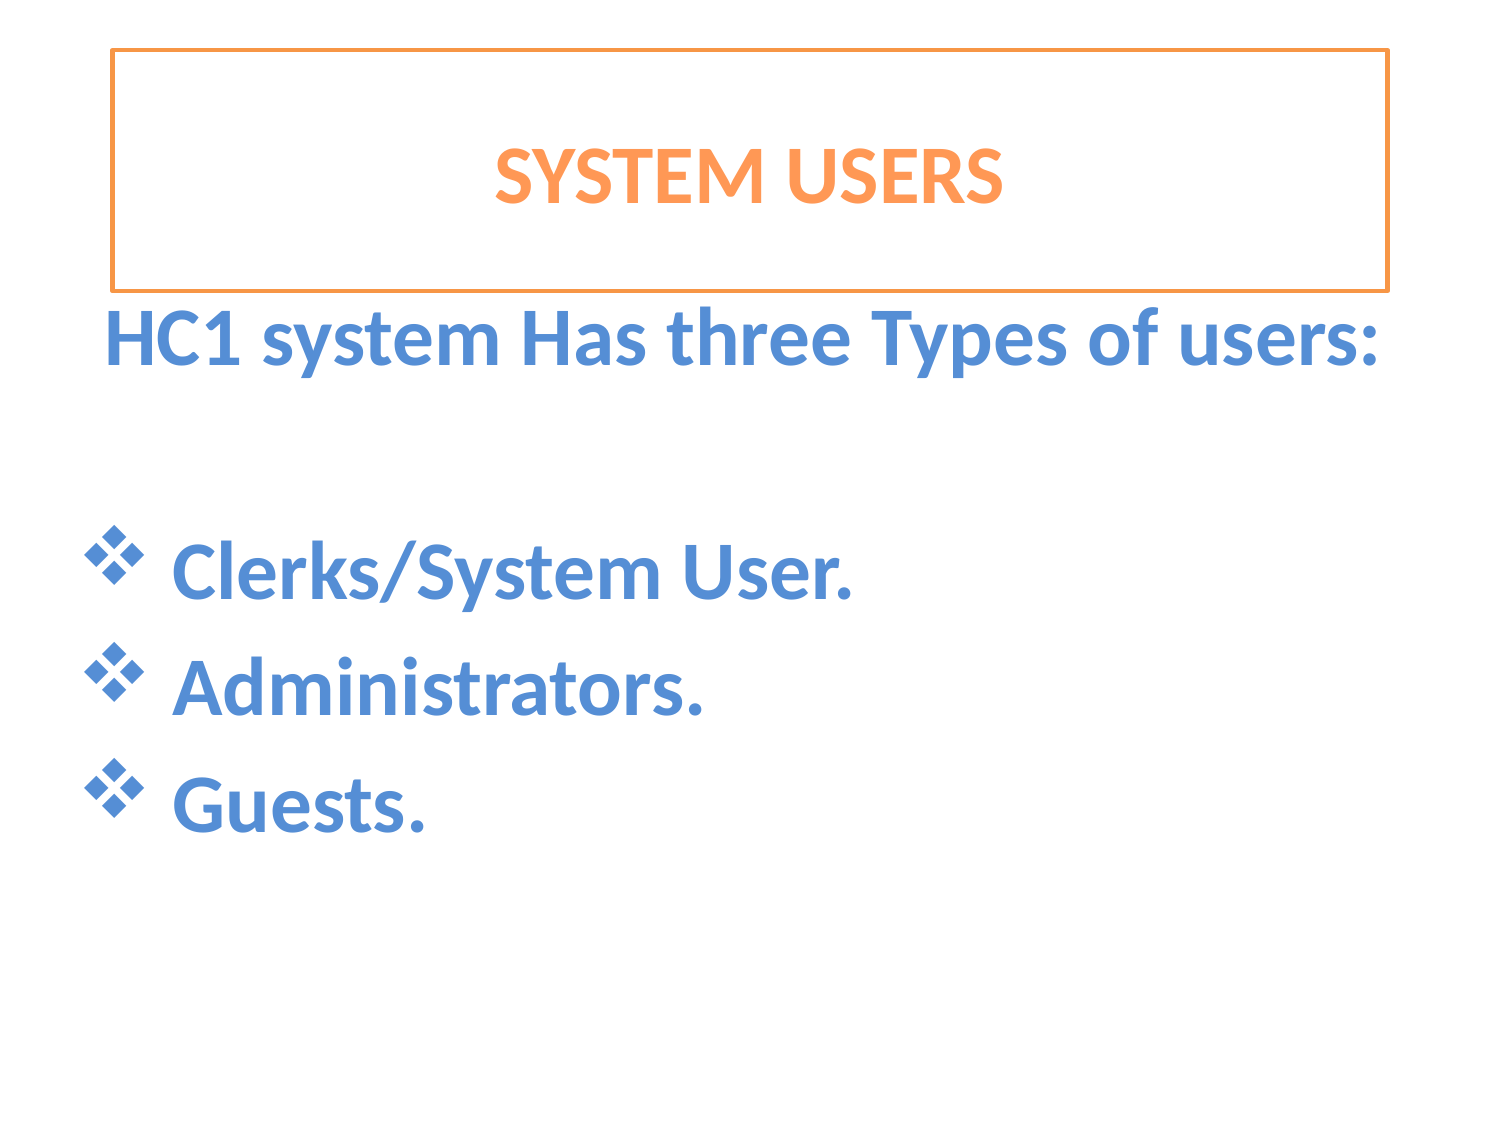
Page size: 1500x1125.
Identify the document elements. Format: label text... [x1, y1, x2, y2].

subtitle HC1 system Has three Types of users: Clerks/System User. Administrators. Guests. [62, 275, 1425, 1025]
title SYSTEM USERS [110, 48, 1390, 275]
